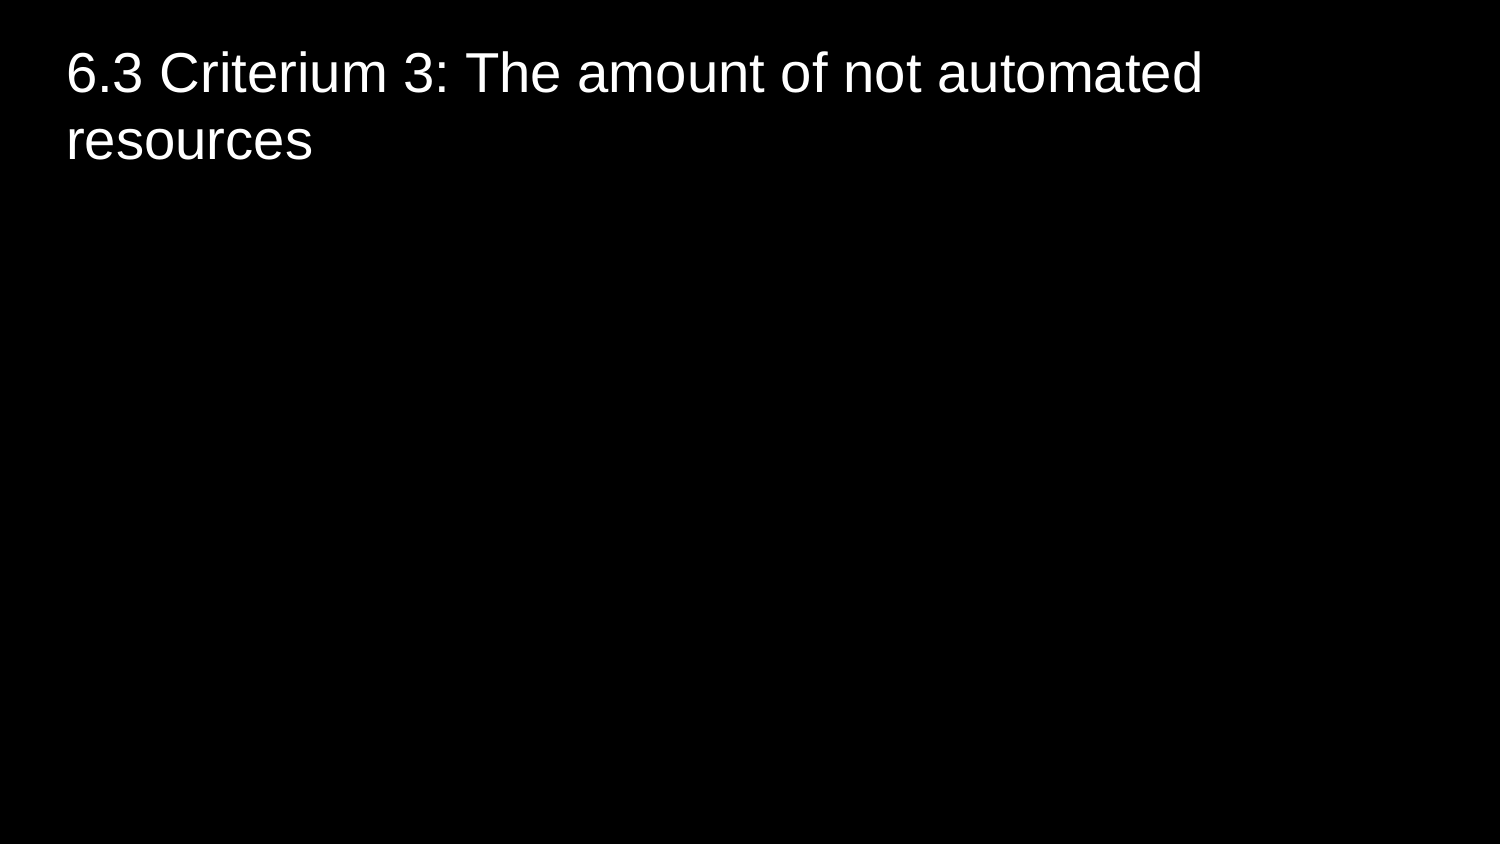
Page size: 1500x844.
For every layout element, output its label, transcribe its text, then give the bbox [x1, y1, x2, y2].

title 6.3 Criterium 3: The amount of not automated resources [51, 20, 1449, 115]
